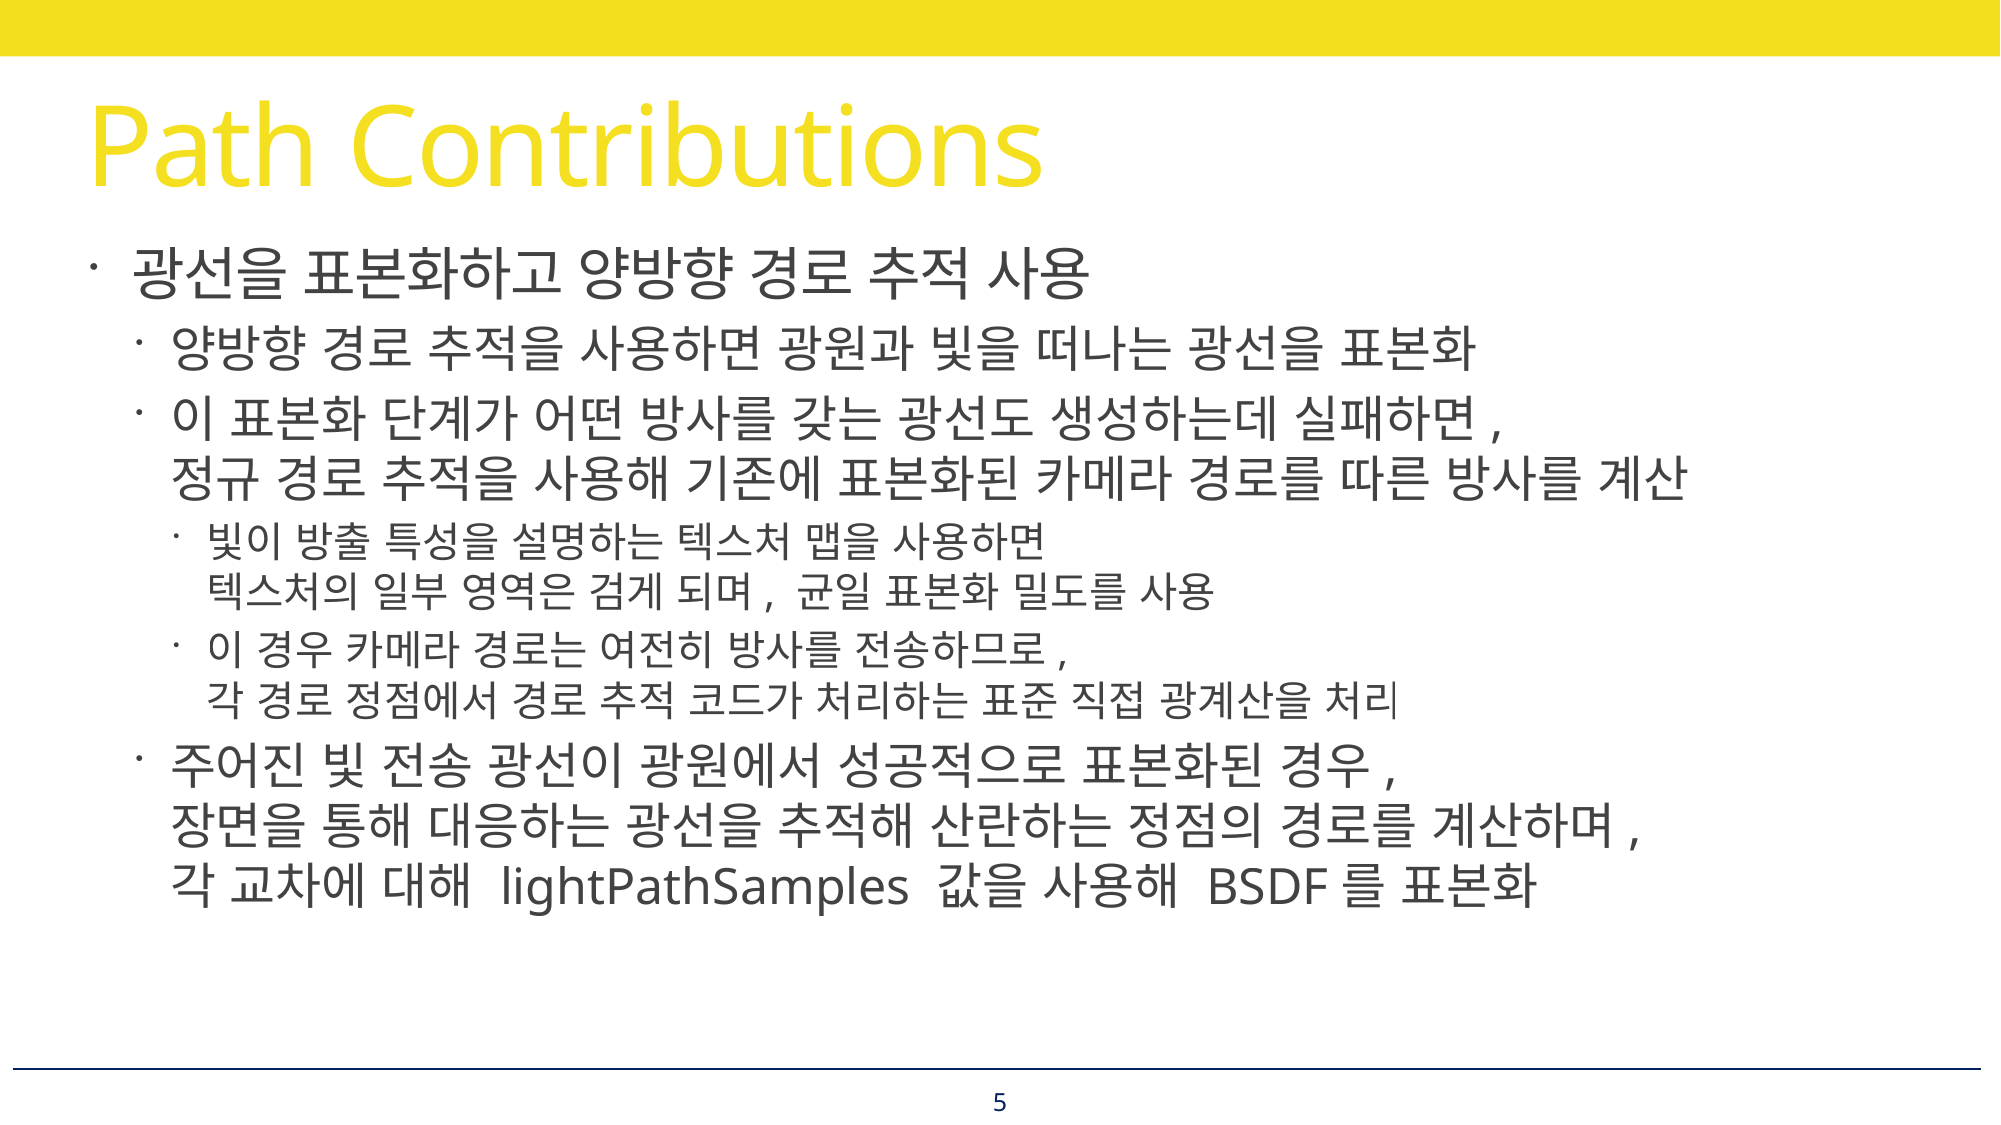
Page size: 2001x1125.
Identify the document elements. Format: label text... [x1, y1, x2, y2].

title Path Contributions [85, 89, 1915, 212]
list 광선을 표본화하고 양방향 경로 추적 사용 양방향 경로 추적을 사용하면 광원과 빛을 떠나는 광선을 표본화 이 표본화 단계가 어떤 방사를 갖는 광선도 생성하는데 실패하면, 정규 경로 추적을 사용해 기존에 표본화된 카메라 경로를 따른 방사를 계산 빛이 방출 특성을 설명하는 텍스처 맵을 사용하면 텍스처의 일부 영역은 검게 되며, 균일 표본화 밀도를 사용 이 경우 카메라 경로는 여전히 방사를 전송하므로, 각 경로 정점에서 경로 추적 코드가 처리하는 표준 직접 광계산을 처리 주어진 빛 전송 광선이 광원에서 성공적으로 표본화된 경우, 장면을 통해 대응하는 광선을 추적해 산란하는 정점의 경로를 계산하며, 각 교차에 대해 lightPathSamples 값을 사용해 BSDF를 표본화 [85, 237, 1915, 1049]
slide_number 5 [916, 1078, 1084, 1125]
